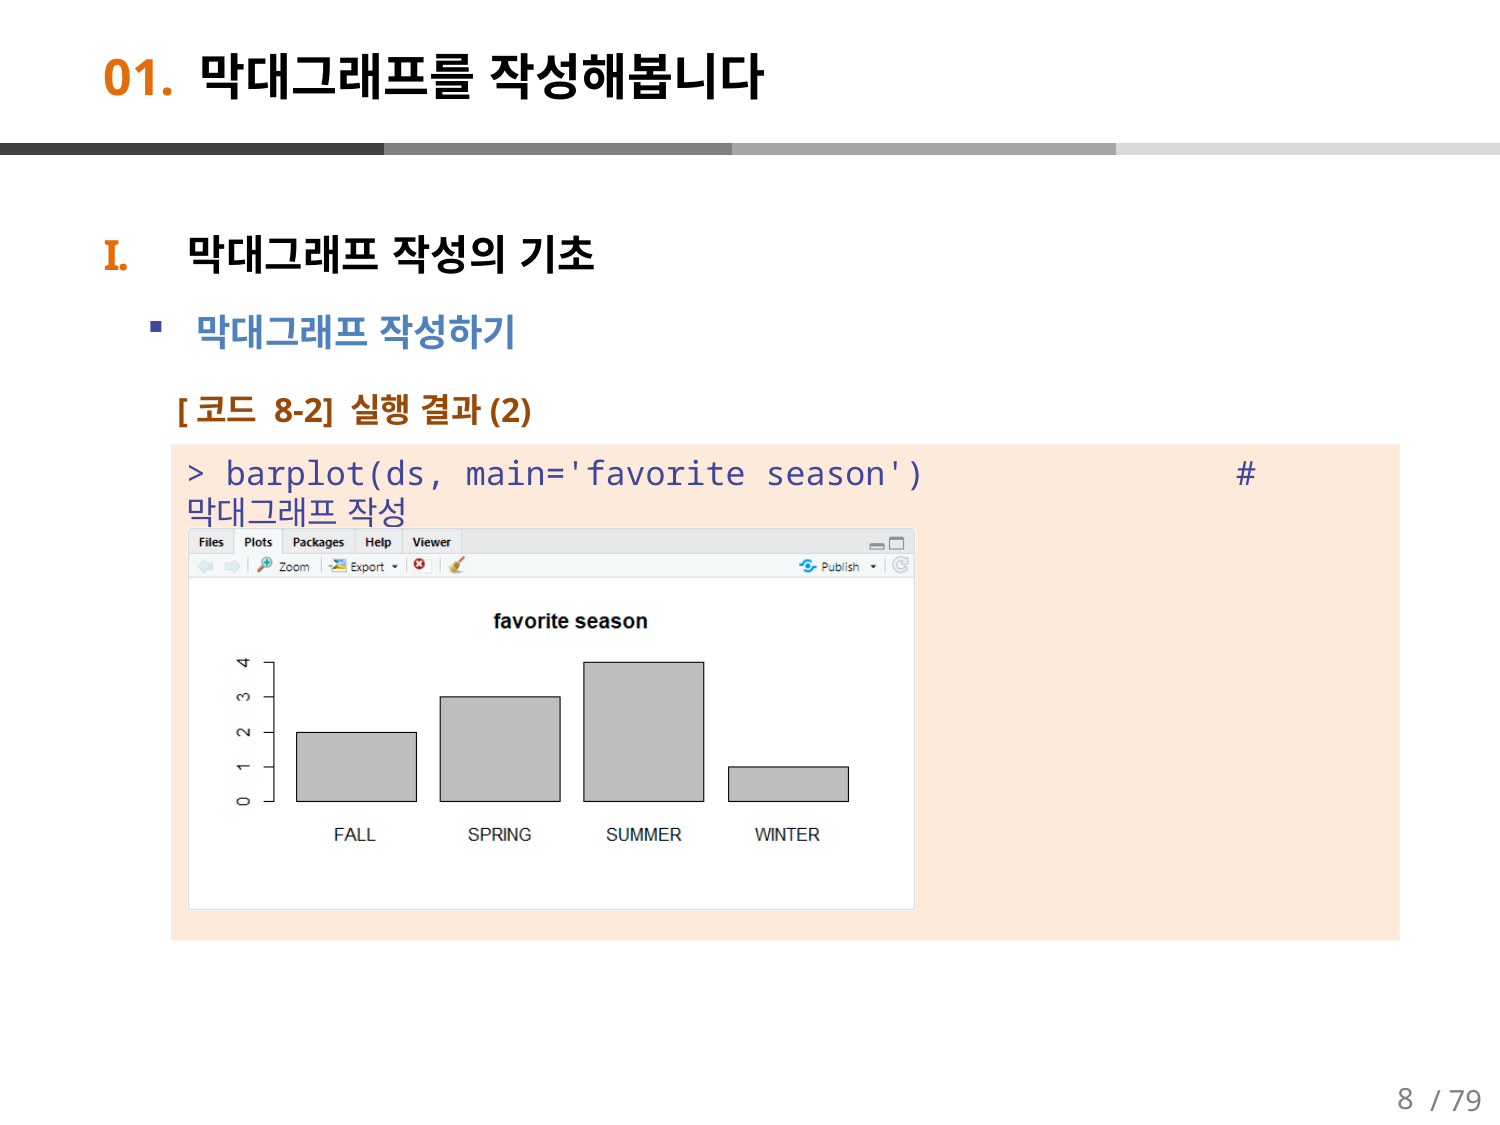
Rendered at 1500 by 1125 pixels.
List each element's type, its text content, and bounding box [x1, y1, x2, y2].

title 01. 막대그래프를 작성해봅니다 [88, 30, 1400, 121]
list 막대그래프 작성의 기초 막대그래프 작성하기 [코드 8-2] 실행 결과(2) [88, 196, 1412, 1095]
picture [187, 526, 916, 912]
text_box > barplot(ds, main='favorite season') # 막대그래프 작성 [171, 444, 1400, 941]
